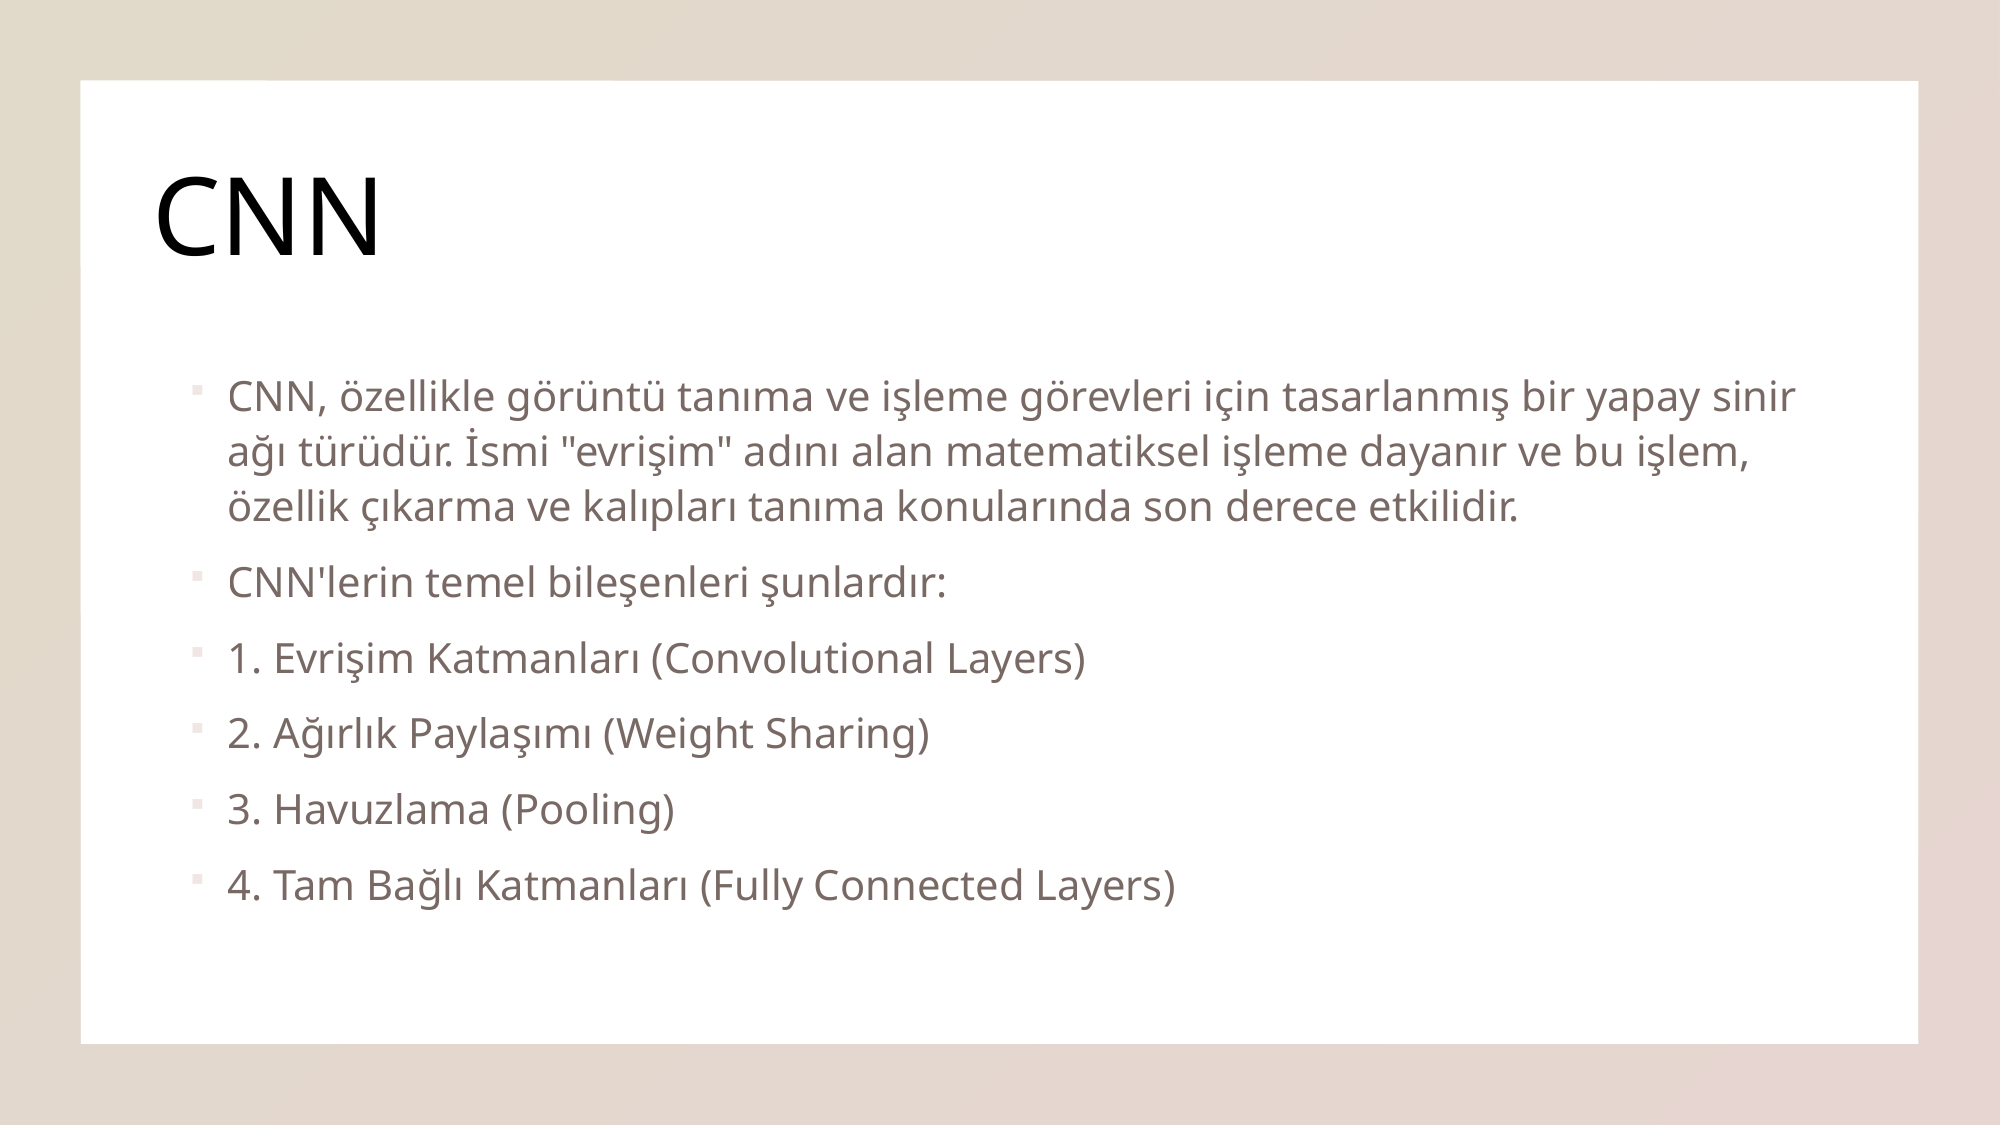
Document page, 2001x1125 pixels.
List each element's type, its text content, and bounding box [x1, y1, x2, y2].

list CNN, özellikle görüntü tanıma ve işleme görevleri için tasarlanmış bir yapay sinir ağı türüdür. İsmi "evrişim" adını alan matematiksel işleme dayanır ve bu işlem, özellik çıkarma ve kalıpları tanıma konularında son derece etkilidir. CNN'lerin temel bileşenleri şunlardır: 1. Evrişim Katmanları (Convolutional Layers) 2. Ağırlık Paylaşımı (Weight Sharing) 3. Havuzlama (Pooling) 4. Tam Bağlı Katmanları (Fully Connected Layers) [137, 357, 1863, 1014]
title CNN [137, 111, 1863, 330]
